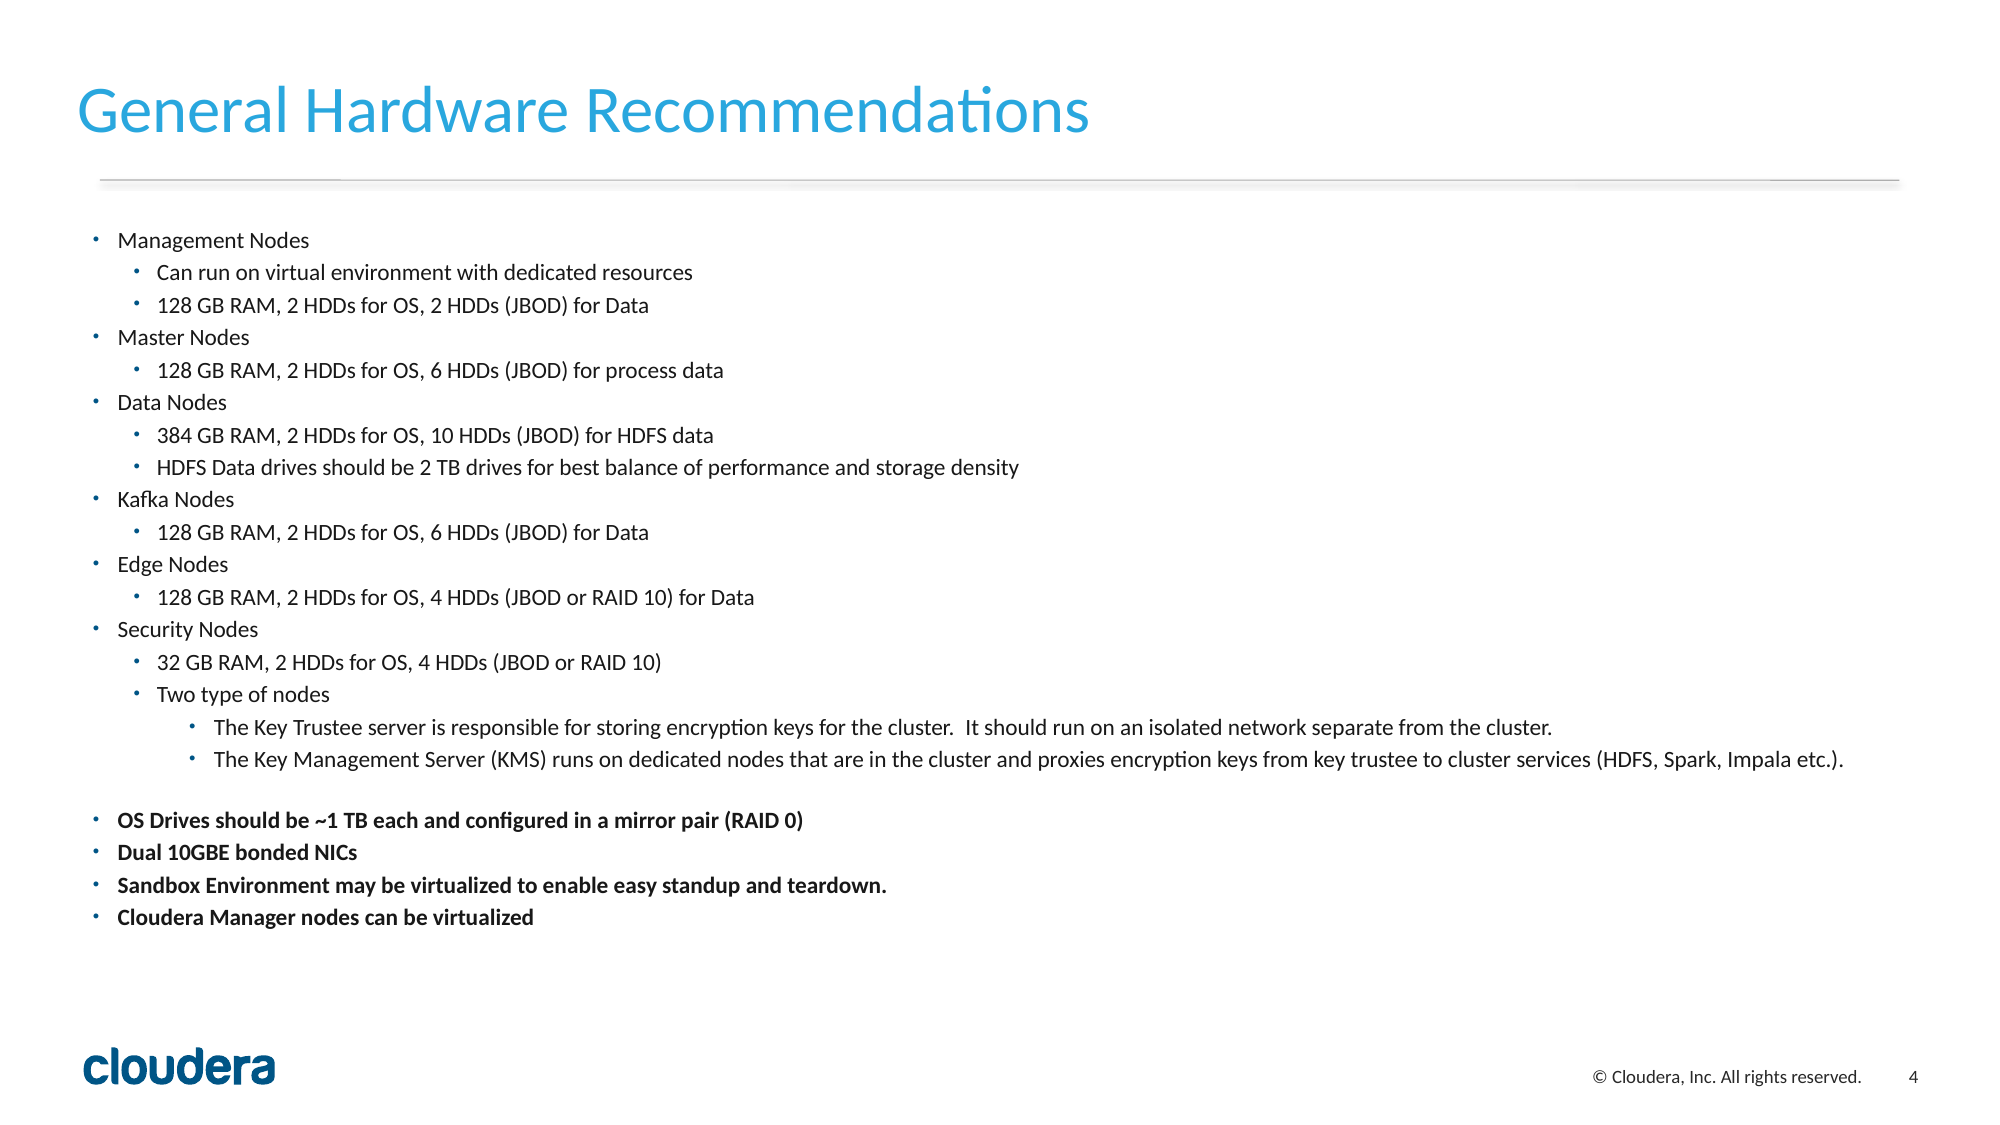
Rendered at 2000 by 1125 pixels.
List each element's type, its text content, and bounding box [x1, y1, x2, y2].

title General Hardware Recommendations [62, 74, 1956, 205]
list Management Nodes Can run on virtual environment with dedicated resources 128 GB RAM, 2 HDDs for OS, 2 HDDs (JBOD) for Data Master Nodes 128 GB RAM, 2 HDDs for OS, 6 HDDs (JBOD) for process data Data Nodes 384 GB RAM, 2 HDDs for OS, 10 HDDs (JBOD) for HDFS data HDFS Data drives should be 2 TB drives for best balance of performance and storage density Kafka Nodes 128 GB RAM, 2 HDDs for OS, 6 HDDs (JBOD) for Data Edge Nodes 128 GB RAM, 2 HDDs for OS, 4 HDDs (JBOD or RAID 10) for Data Security Nodes 32 GB RAM, 2 HDDs for OS, 4 HDDs (JBOD or RAID 10) Two type of nodes The Key Trustee server is responsible for storing encryption keys for the cluster. It should run on an isolated network separate from the cluster. The Key Management Server (KMS) runs on dedicated nodes that are in the cluster and proxies encryption keys from key trustee to cluster services (HDFS, Spark, Impala etc.). OS Drives should be ~1 TB each and configured in a mirror pair (RAID 0) Dual 10GBE bonded NICs Sandbox Environment may be virtualized to enable easy standup and teardown. Cloudera Manager nodes can be virtualized [77, 217, 1881, 975]
